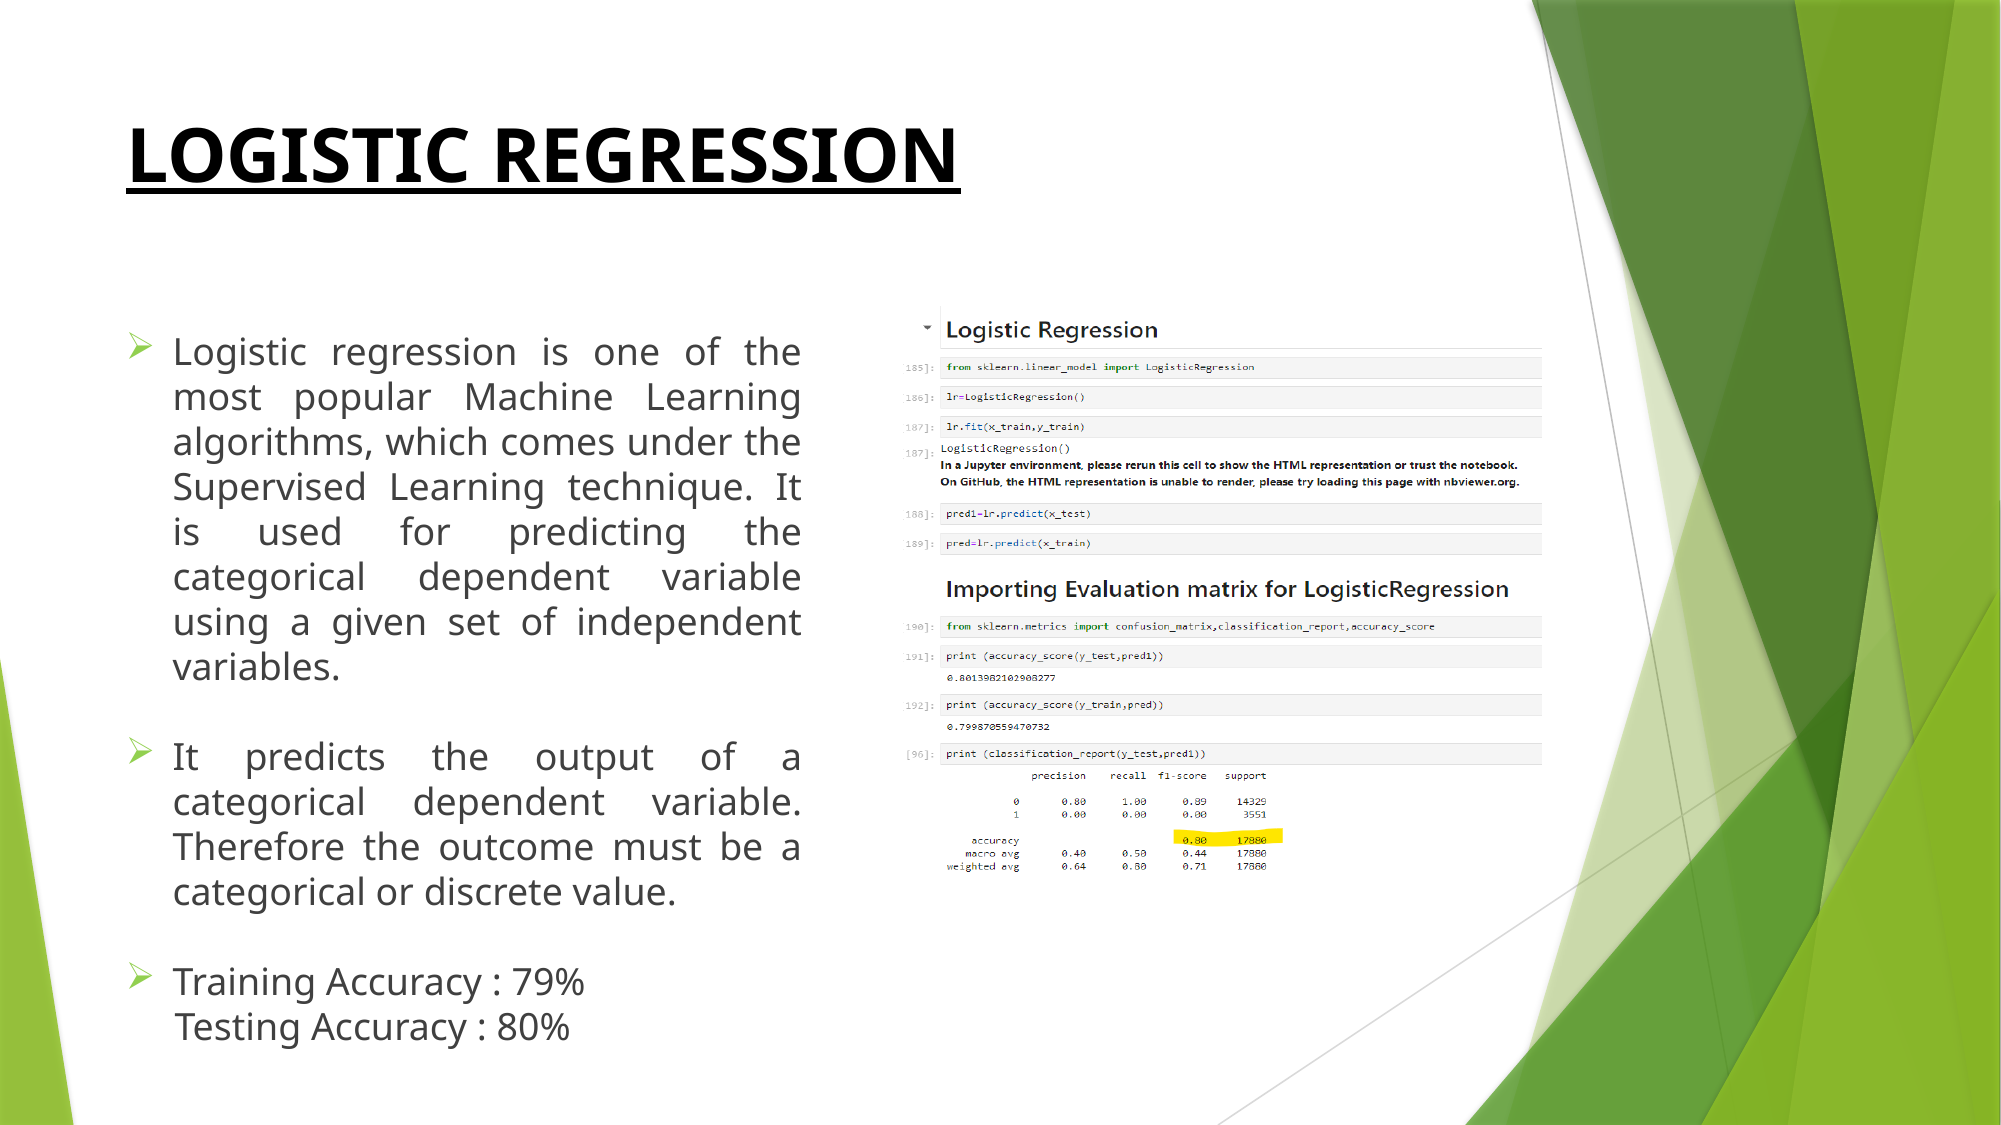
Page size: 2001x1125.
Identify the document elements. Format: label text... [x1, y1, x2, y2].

title LOGISTIC REGRESSION [111, 99, 1522, 234]
text_box Logistic regression is one of the most popular Machine Learning algorithms, which comes under the Supervised Learning technique. It is used for predicting the categorical dependent variable using a given set of independent variables. It predicts the output of a categorical dependent variable. Therefore the outcome must be a categorical or discrete value. Training Accuracy : 79% Testing Accuracy : 80% [111, 320, 818, 1056]
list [903, 305, 1542, 882]
